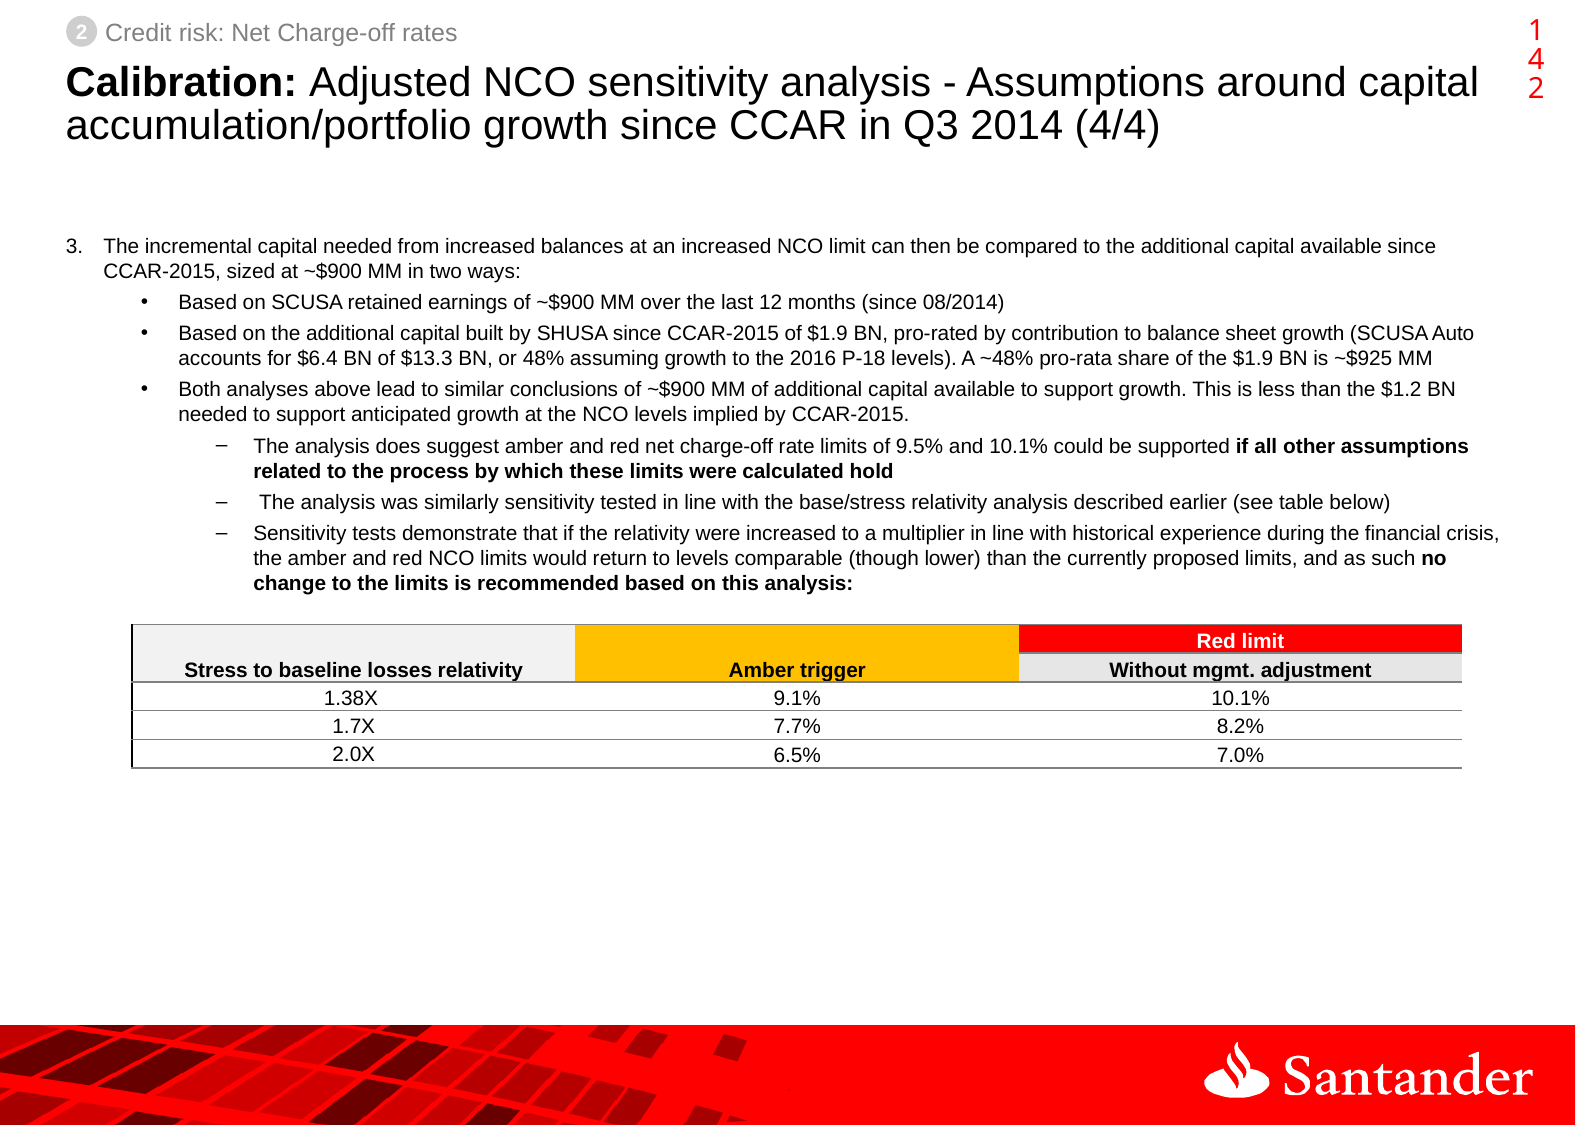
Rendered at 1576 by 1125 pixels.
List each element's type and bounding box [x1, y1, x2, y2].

table_header [133, 625, 1462, 681]
text_box [65, 15, 460, 47]
text_box [65, 232, 1513, 595]
title [65, 62, 1510, 183]
slide_number [1512, 0, 1576, 63]
table_cell [133, 740, 1462, 767]
table_cell [133, 683, 1462, 710]
table_cell [1019, 654, 1462, 681]
picture [0, 1025, 1576, 1125]
table_cell [133, 711, 1462, 739]
